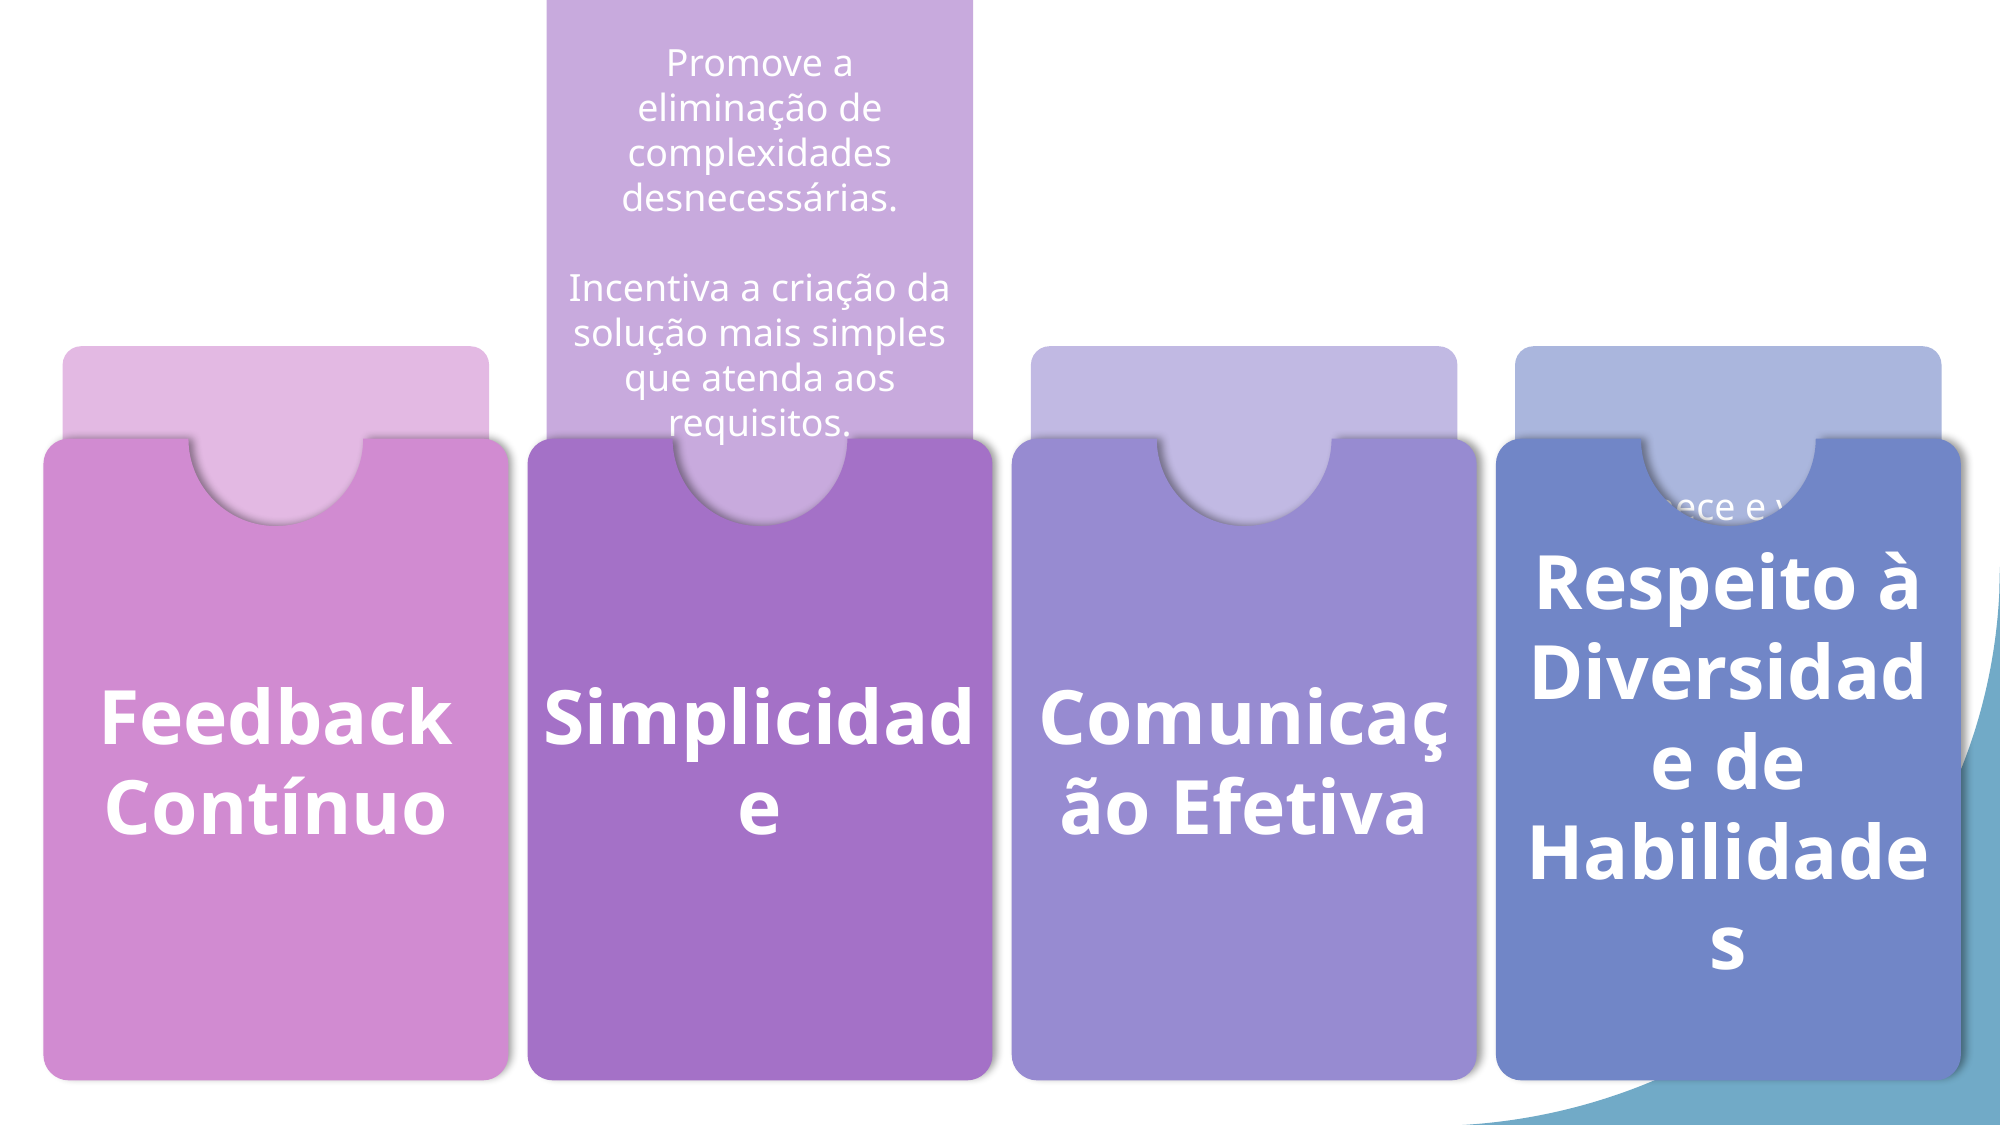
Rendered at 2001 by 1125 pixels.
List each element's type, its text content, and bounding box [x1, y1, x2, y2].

text_box Promove a eliminação de complexidades desnecessárias. Incentiva a criação da solução mais simples que atenda aos requisitos. [545, 0, 975, 519]
text_box Colaboração constante e comunicação aberta são prioridades. Incentiva interação frequente entre equipe e clientes. [1029, 345, 1459, 519]
text_box Valoriza feedback constante. Permite correções rápidas e ajustes imediatos às mudanças nos requisitos [61, 345, 491, 519]
text_box Simplicidade [526, 437, 994, 1082]
text_box Feedback Contínuo [42, 437, 510, 1082]
text_box Comunicação Efetiva [1010, 437, 1478, 1082]
text_box Respeito à Diversidade de Habilidades [1494, 437, 1962, 1082]
text_box Reconhece e valoriza a diversidade de habilidades dentro da equipe. Prática de programação em pares permite a troca contínua de conhecimento. [1514, 345, 1943, 519]
